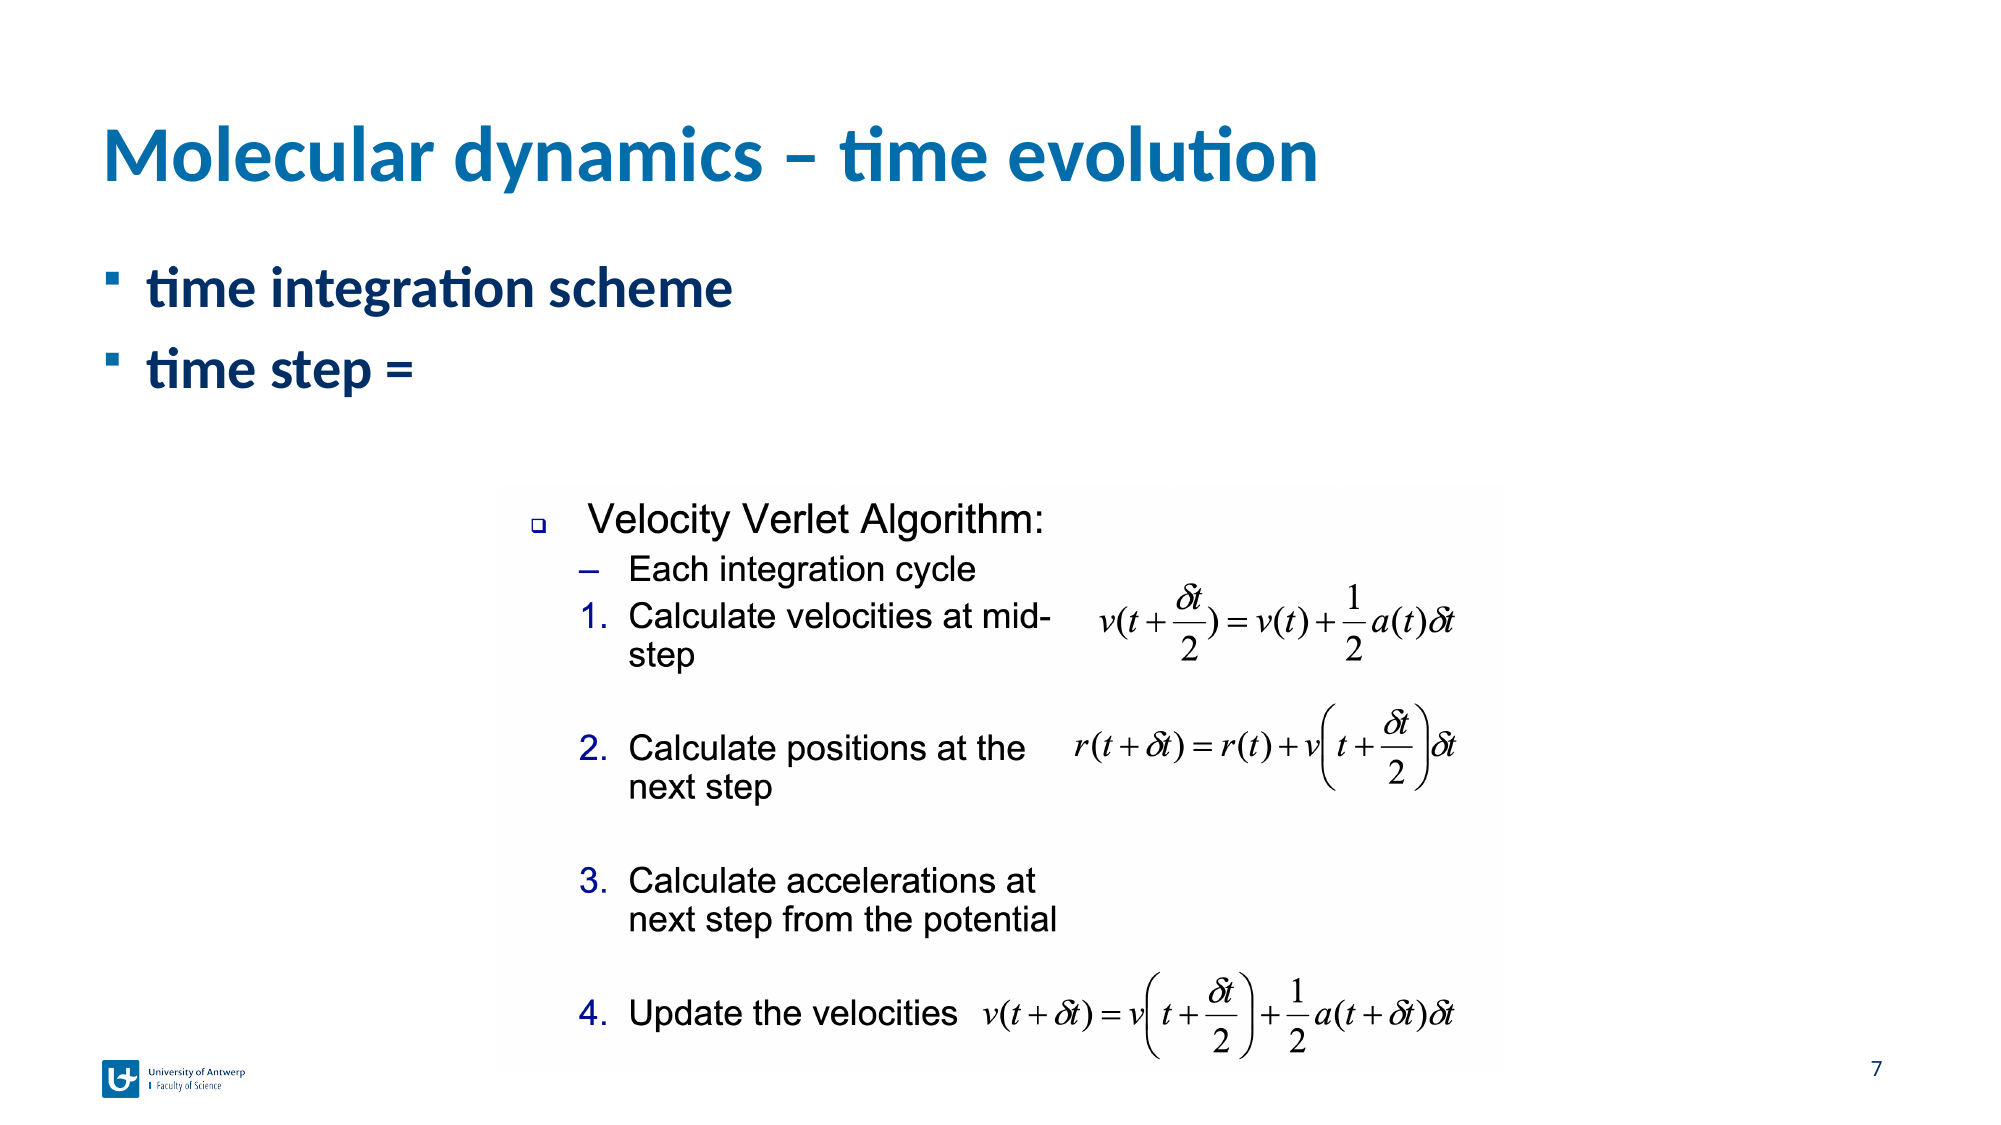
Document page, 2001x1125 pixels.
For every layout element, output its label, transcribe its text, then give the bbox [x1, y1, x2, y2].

picture [102, 1060, 245, 1098]
slide_number 7 [1463, 1039, 1898, 1100]
picture [495, 484, 1504, 1071]
title Molecular dynamics – time evolution [102, 101, 1898, 232]
